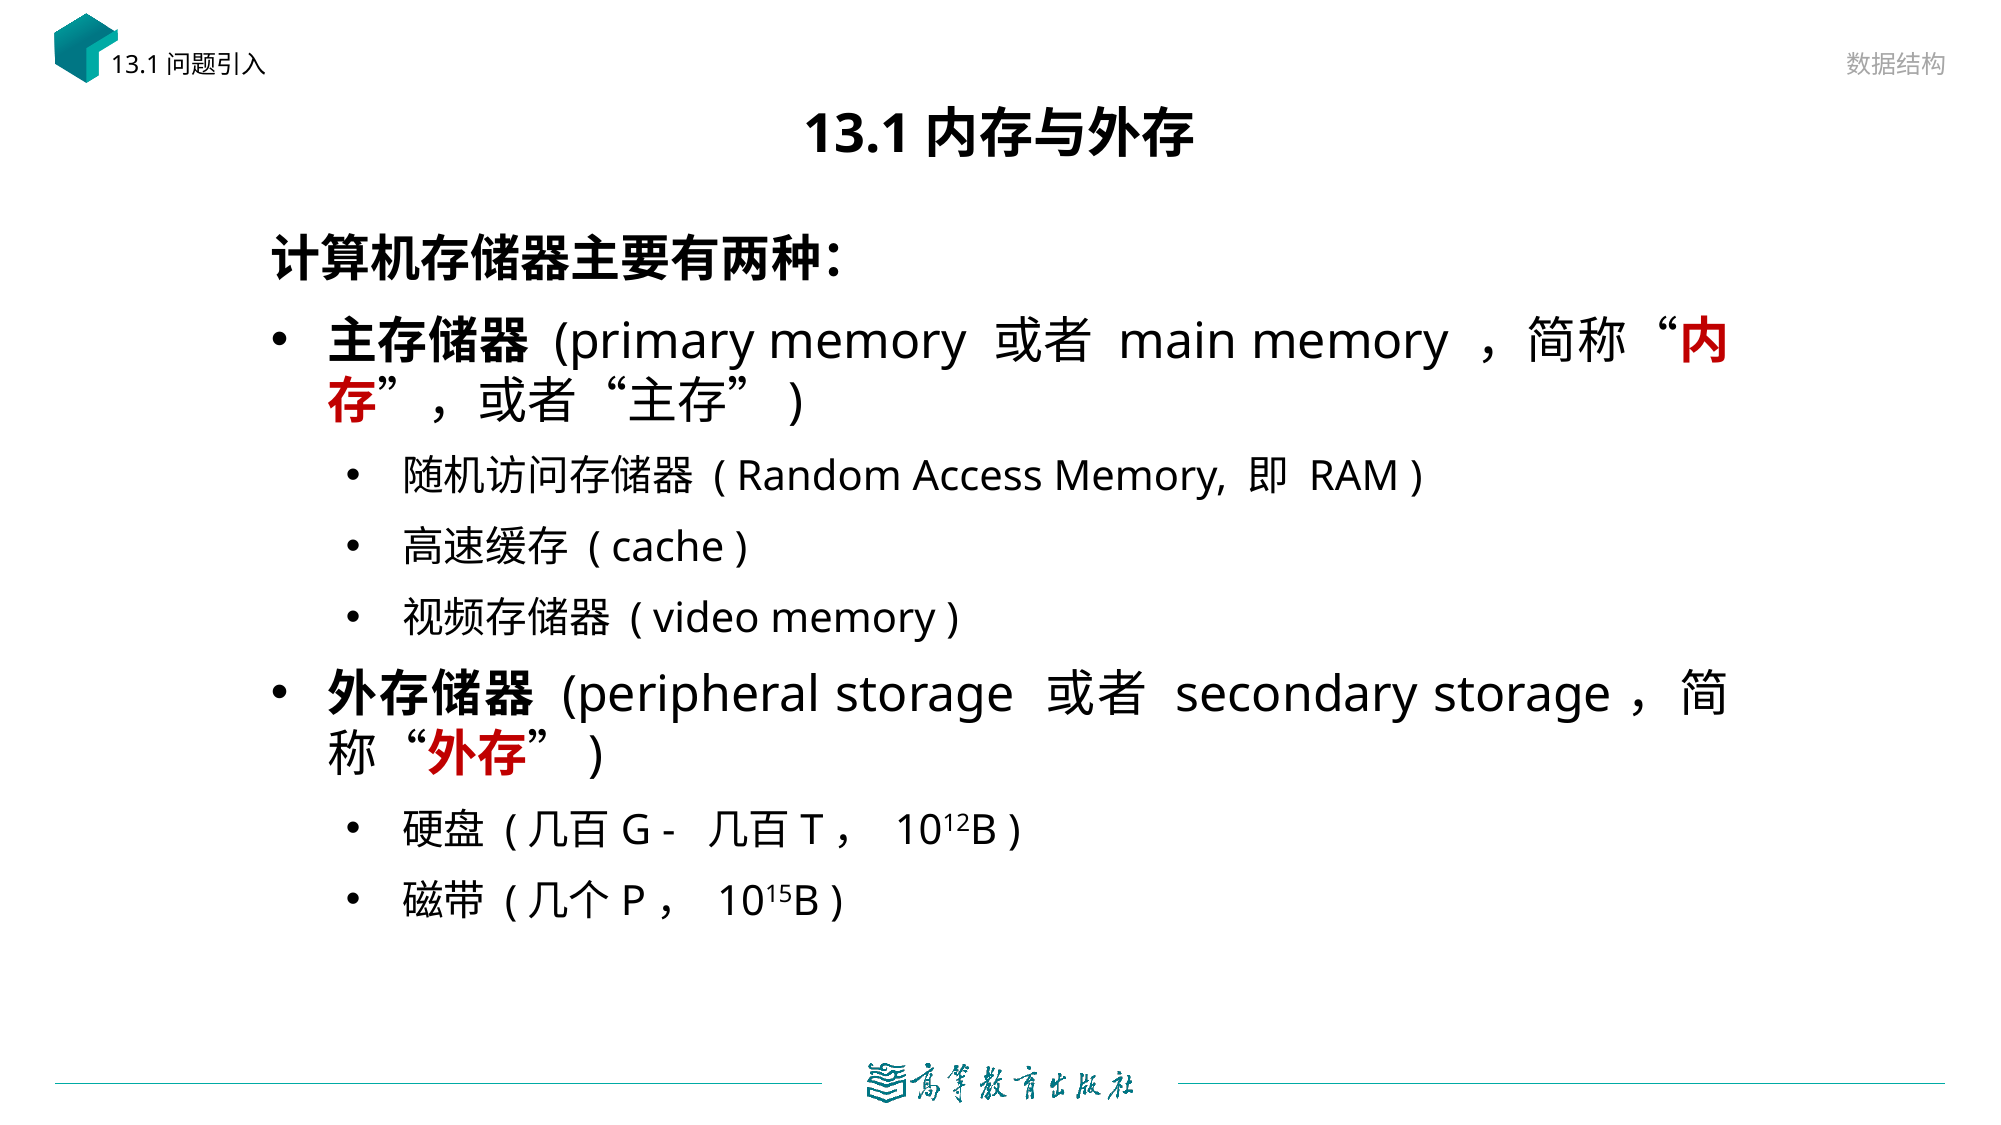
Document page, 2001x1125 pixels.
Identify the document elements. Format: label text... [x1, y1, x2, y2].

text_box 计算机存储器主要有两种： 主存储器 (primary memory 或者 main memory ，简称“内存”，或者“主存”) 随机访问存储器 ( Random Access Memory, 即 RAM ) 高速缓存 ( cache ) 视频存储器 ( video memory ) 外存储器 (peripheral storage 或者 secondary storage，简称“外存”) 硬盘 (几百G - 几百T， 1012B ) 磁带 (几个P， 1015B ) [255, 225, 1745, 924]
list 数据结构 [1115, 32, 1962, 86]
picture [867, 1063, 1133, 1103]
subtitle 13.1问题引入 [95, 44, 894, 99]
title 13.1内存与外存 [137, 92, 1863, 178]
